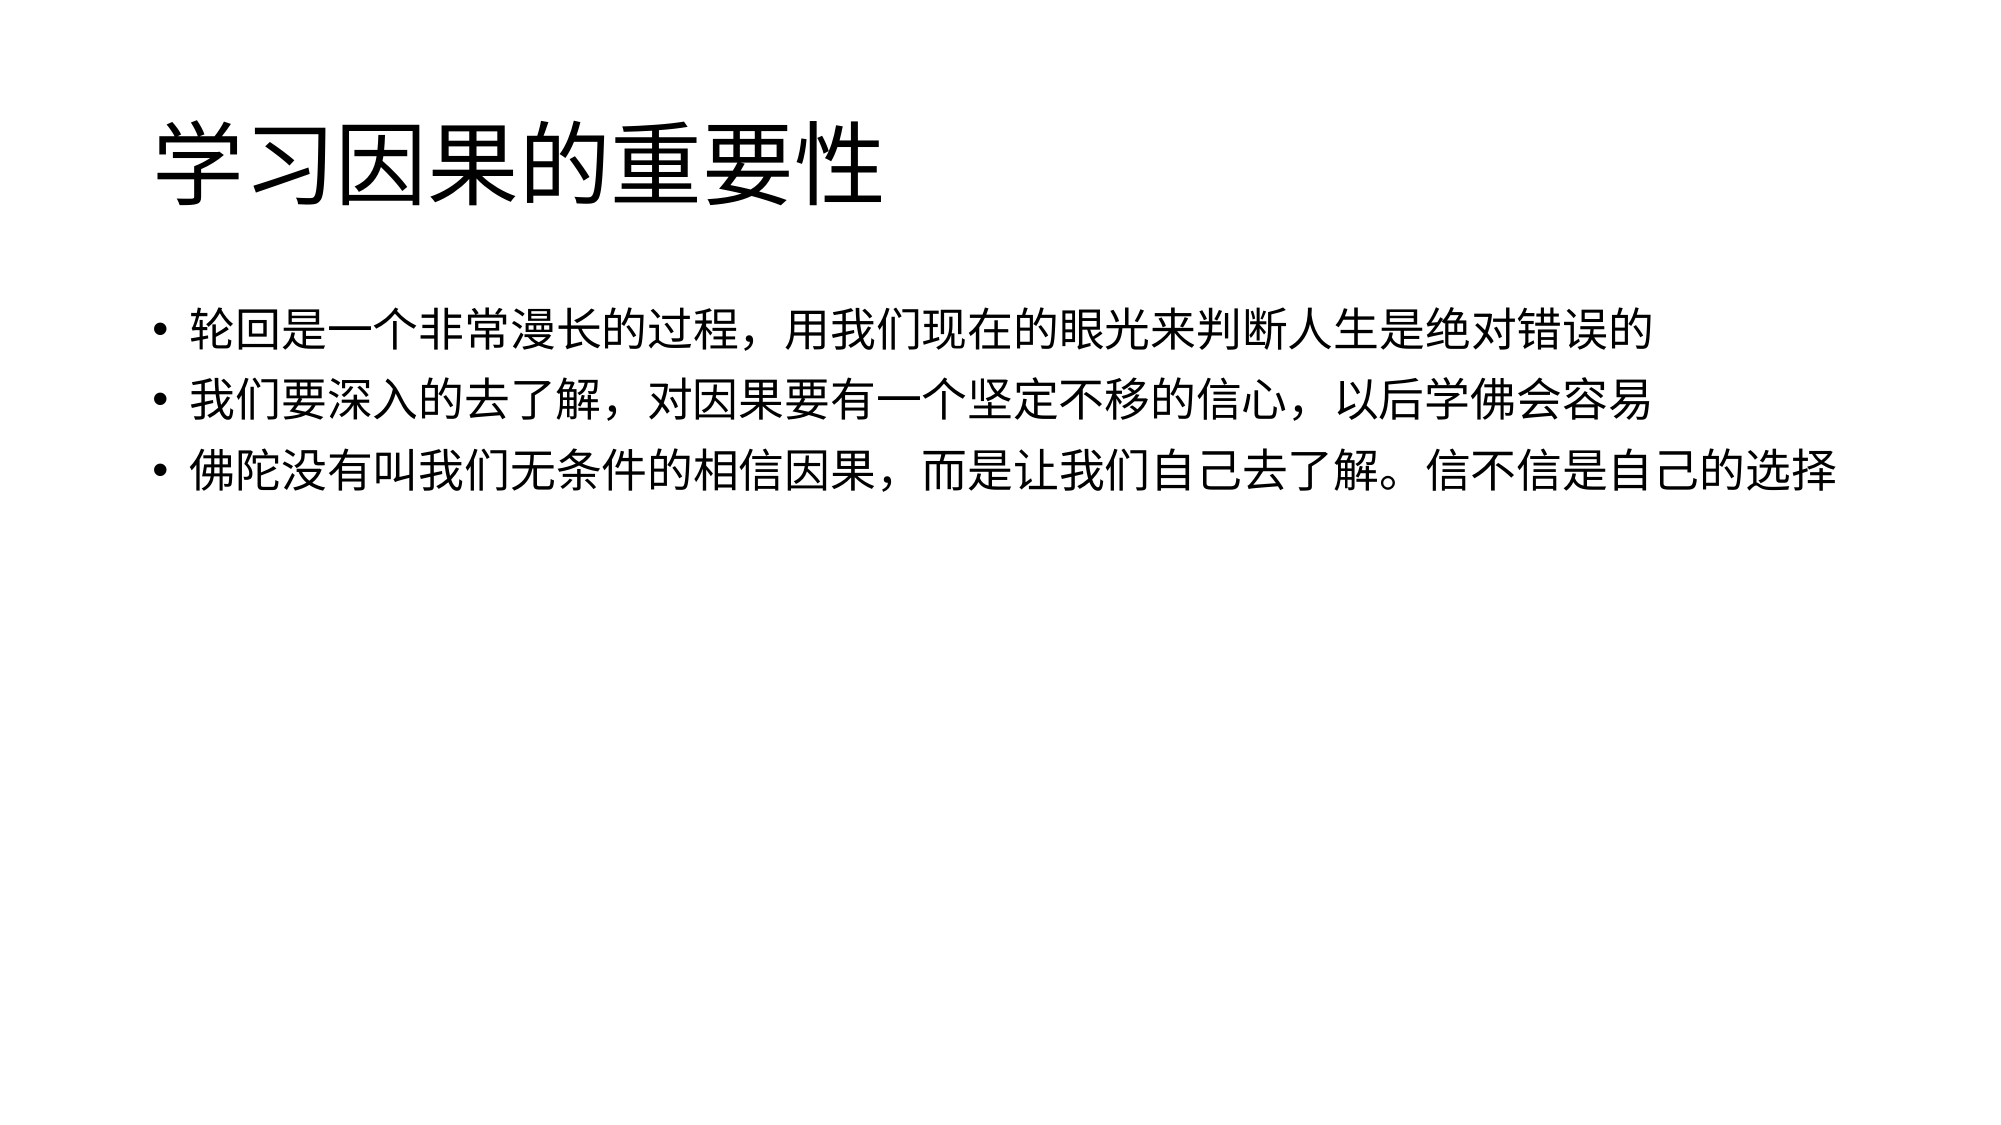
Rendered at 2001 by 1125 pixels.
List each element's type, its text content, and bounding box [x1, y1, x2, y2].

title 学习因果的重要性 [137, 59, 1863, 278]
list 轮回是一个非常漫长的过程，用我们现在的眼光来判断人生是绝对错误的 我们要深入的去了解，对因果要有一个坚定不移的信心，以后学佛会容易 佛陀没有叫我们无条件的相信因果，而是让我们自己去了解。信不信是自己的选择 [137, 299, 1863, 1014]
